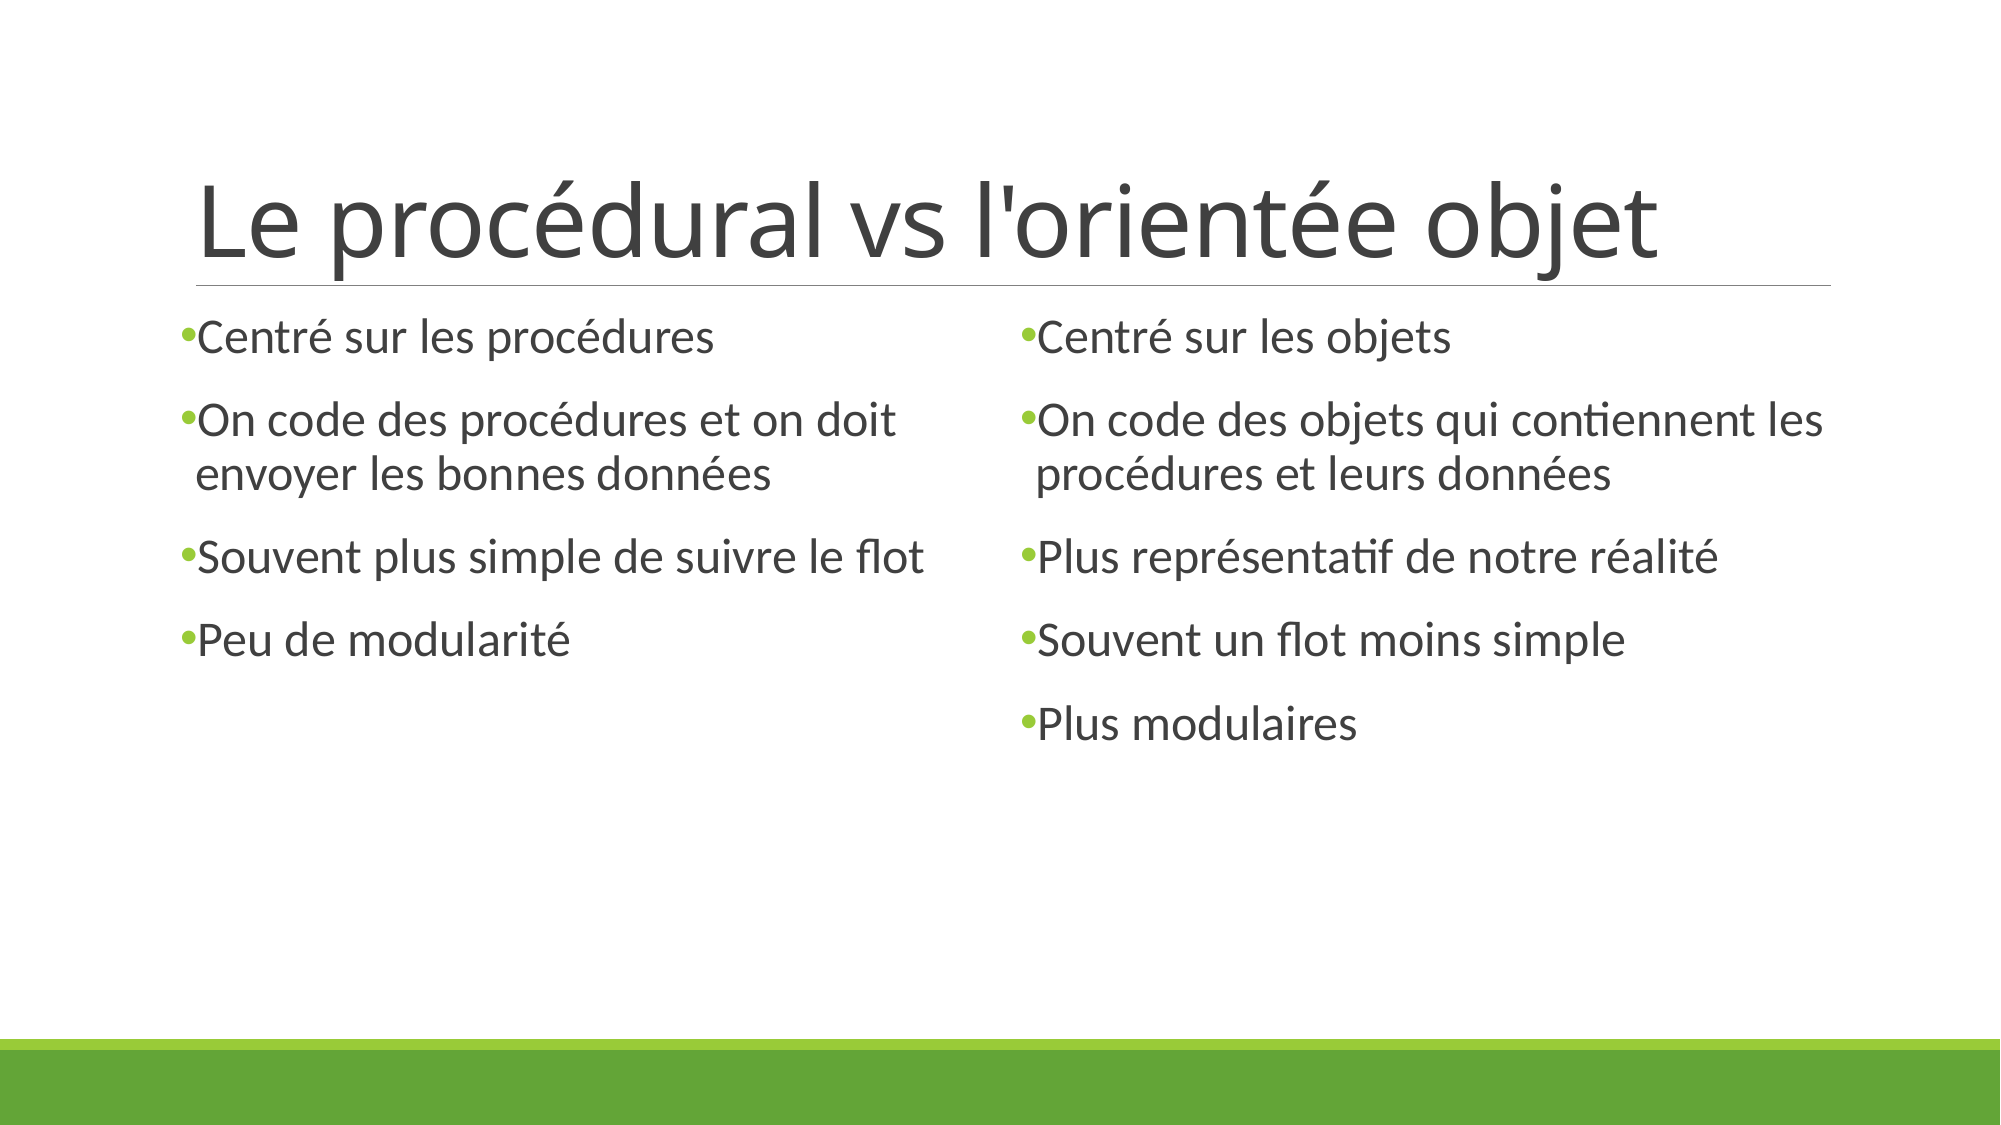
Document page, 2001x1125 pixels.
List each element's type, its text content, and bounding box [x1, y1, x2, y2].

title Le procédural vs l'orientée objet [180, 47, 1830, 285]
list Centré sur les objets On code des objets qui contiennent les procédures et leurs données Plus représentatif de notre réalité Souvent un flot moins simple Plus modulaires [1020, 302, 1830, 963]
list Centré sur les procédures On code des procédures et on doit envoyer les bonnes données Souvent plus simple de suivre le flot Peu de modularité [180, 302, 990, 963]
